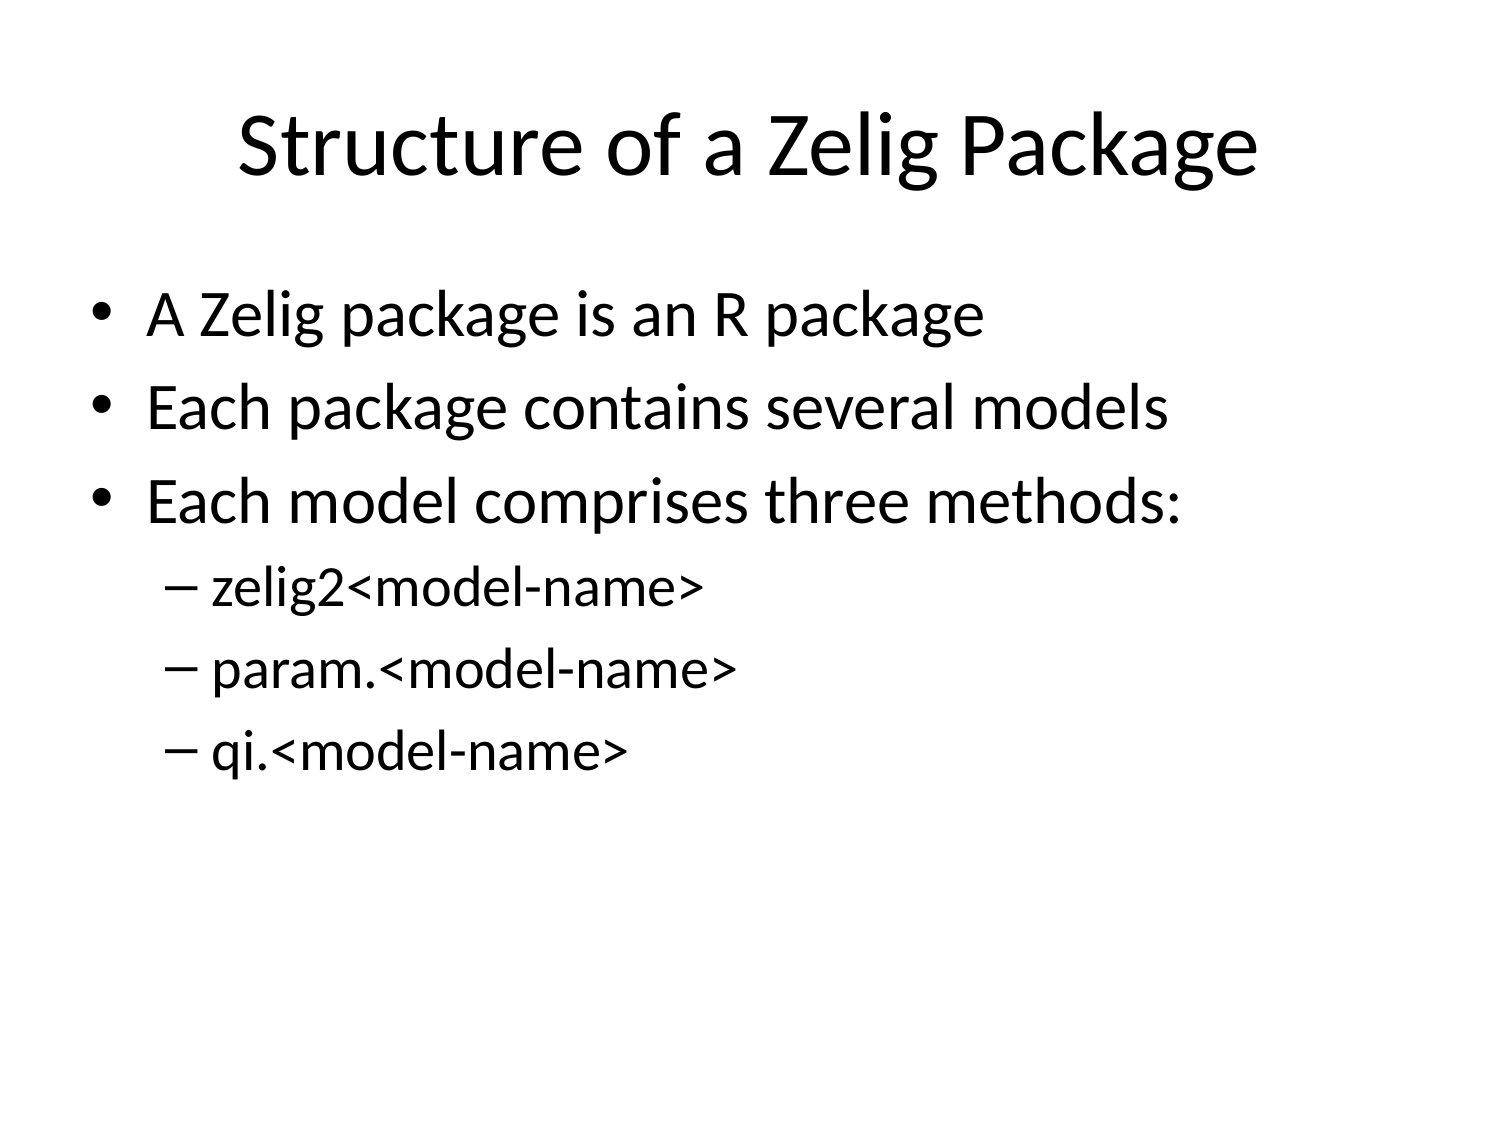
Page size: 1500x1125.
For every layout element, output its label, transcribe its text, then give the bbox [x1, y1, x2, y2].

list A Zelig package is an R package Each package contains several models Each model comprises three methods: zelig2<model-name> param.<model-name> qi.<model-name> [75, 262, 1425, 1005]
title Structure of a Zelig Package [75, 45, 1425, 233]
